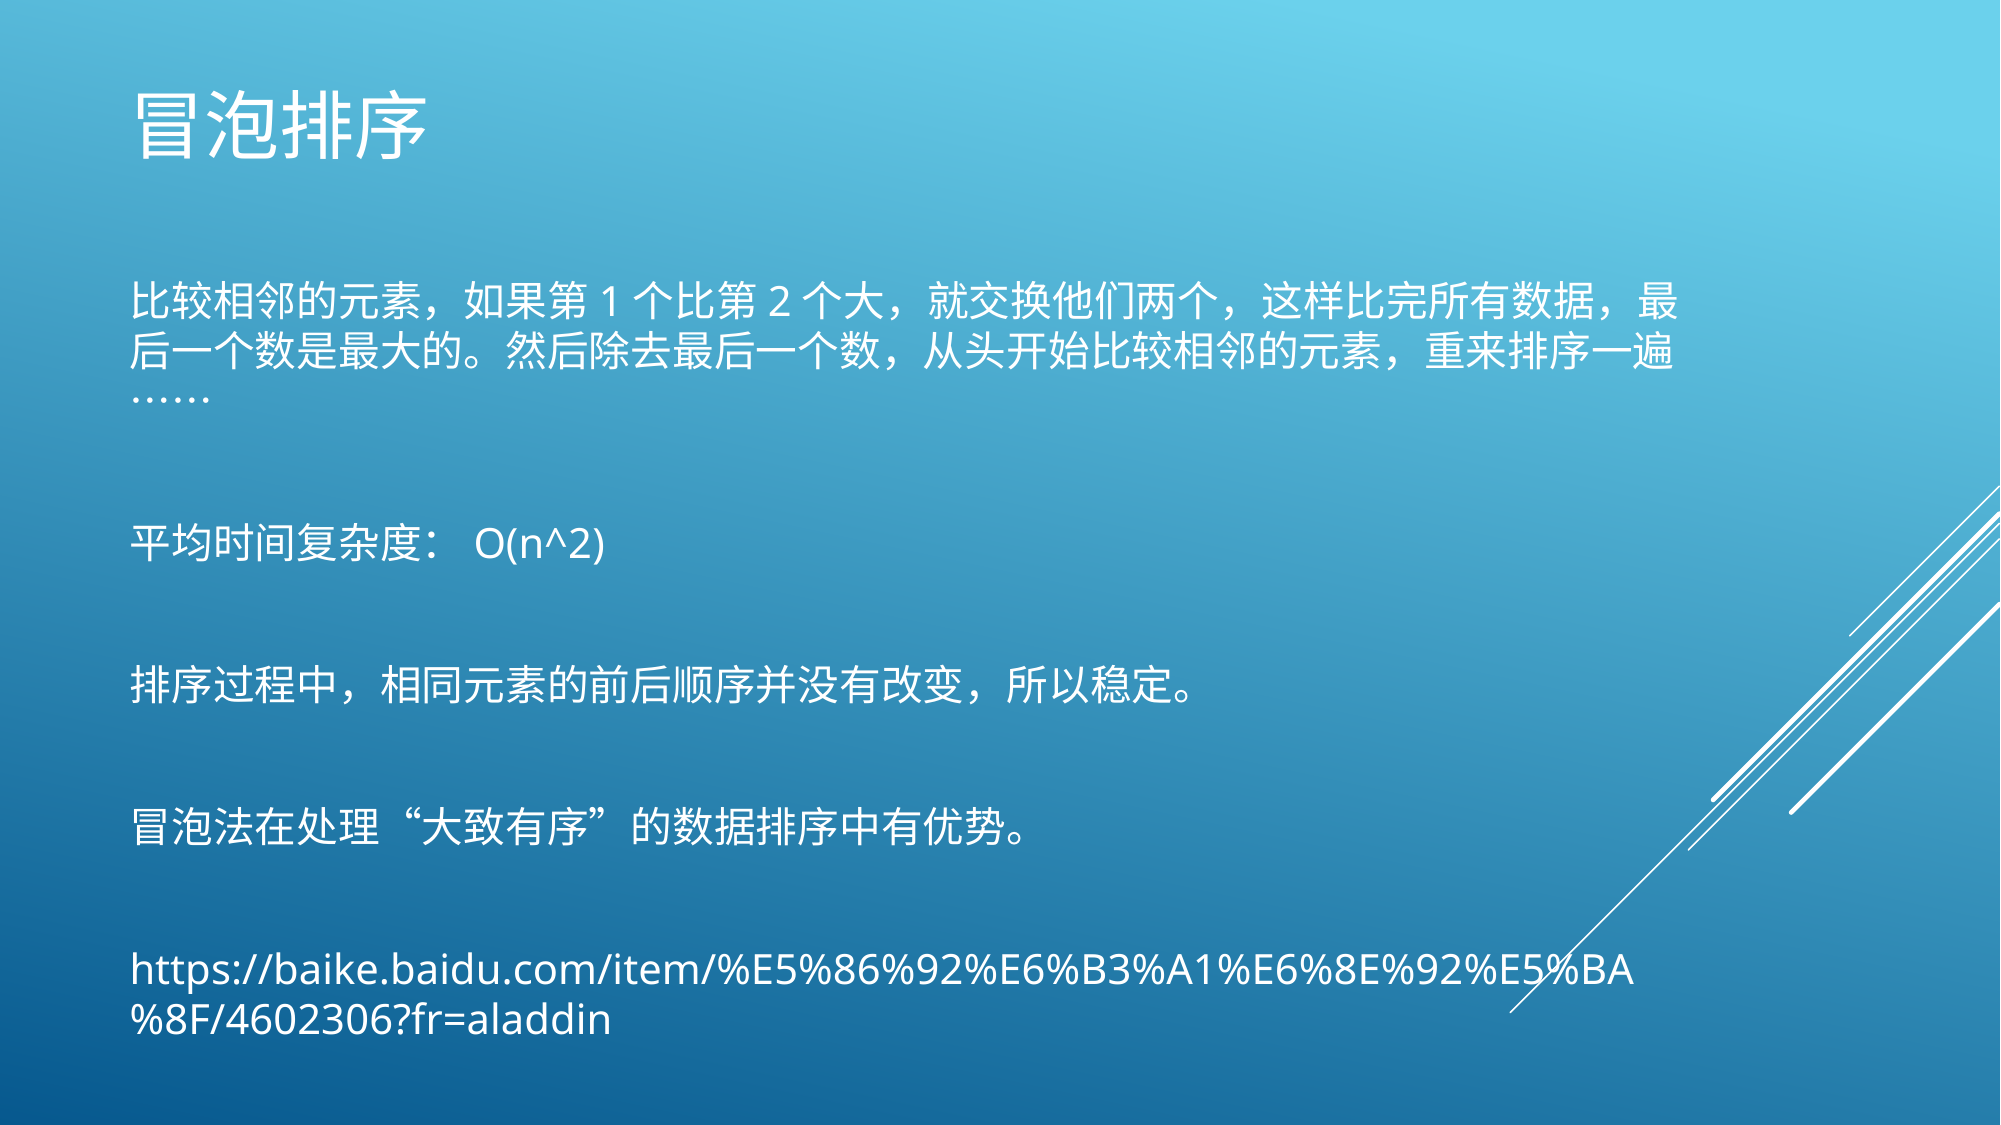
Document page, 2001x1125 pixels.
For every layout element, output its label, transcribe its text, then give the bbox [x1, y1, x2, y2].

title 冒泡排序 [114, 0, 1515, 247]
list 比较相邻的元素，如果第1个比第2个大，就交换他们两个，这样比完所有数据，最后一个数是最大的。然后除去最后一个数，从头开始比较相邻的元素，重来排序一遍…… 平均时间复杂度：O(n^2) 排序过程中，相同元素的前后顺序并没有改变，所以稳定。 冒泡法在处理“大致有序”的数据排序中有优势。 https://baike.baidu.com/item/%E5%86%92%E6%B3%A1%E6%8E%92%E5%BA%8F/4602306?fr=aladdin [114, 247, 1712, 1071]
